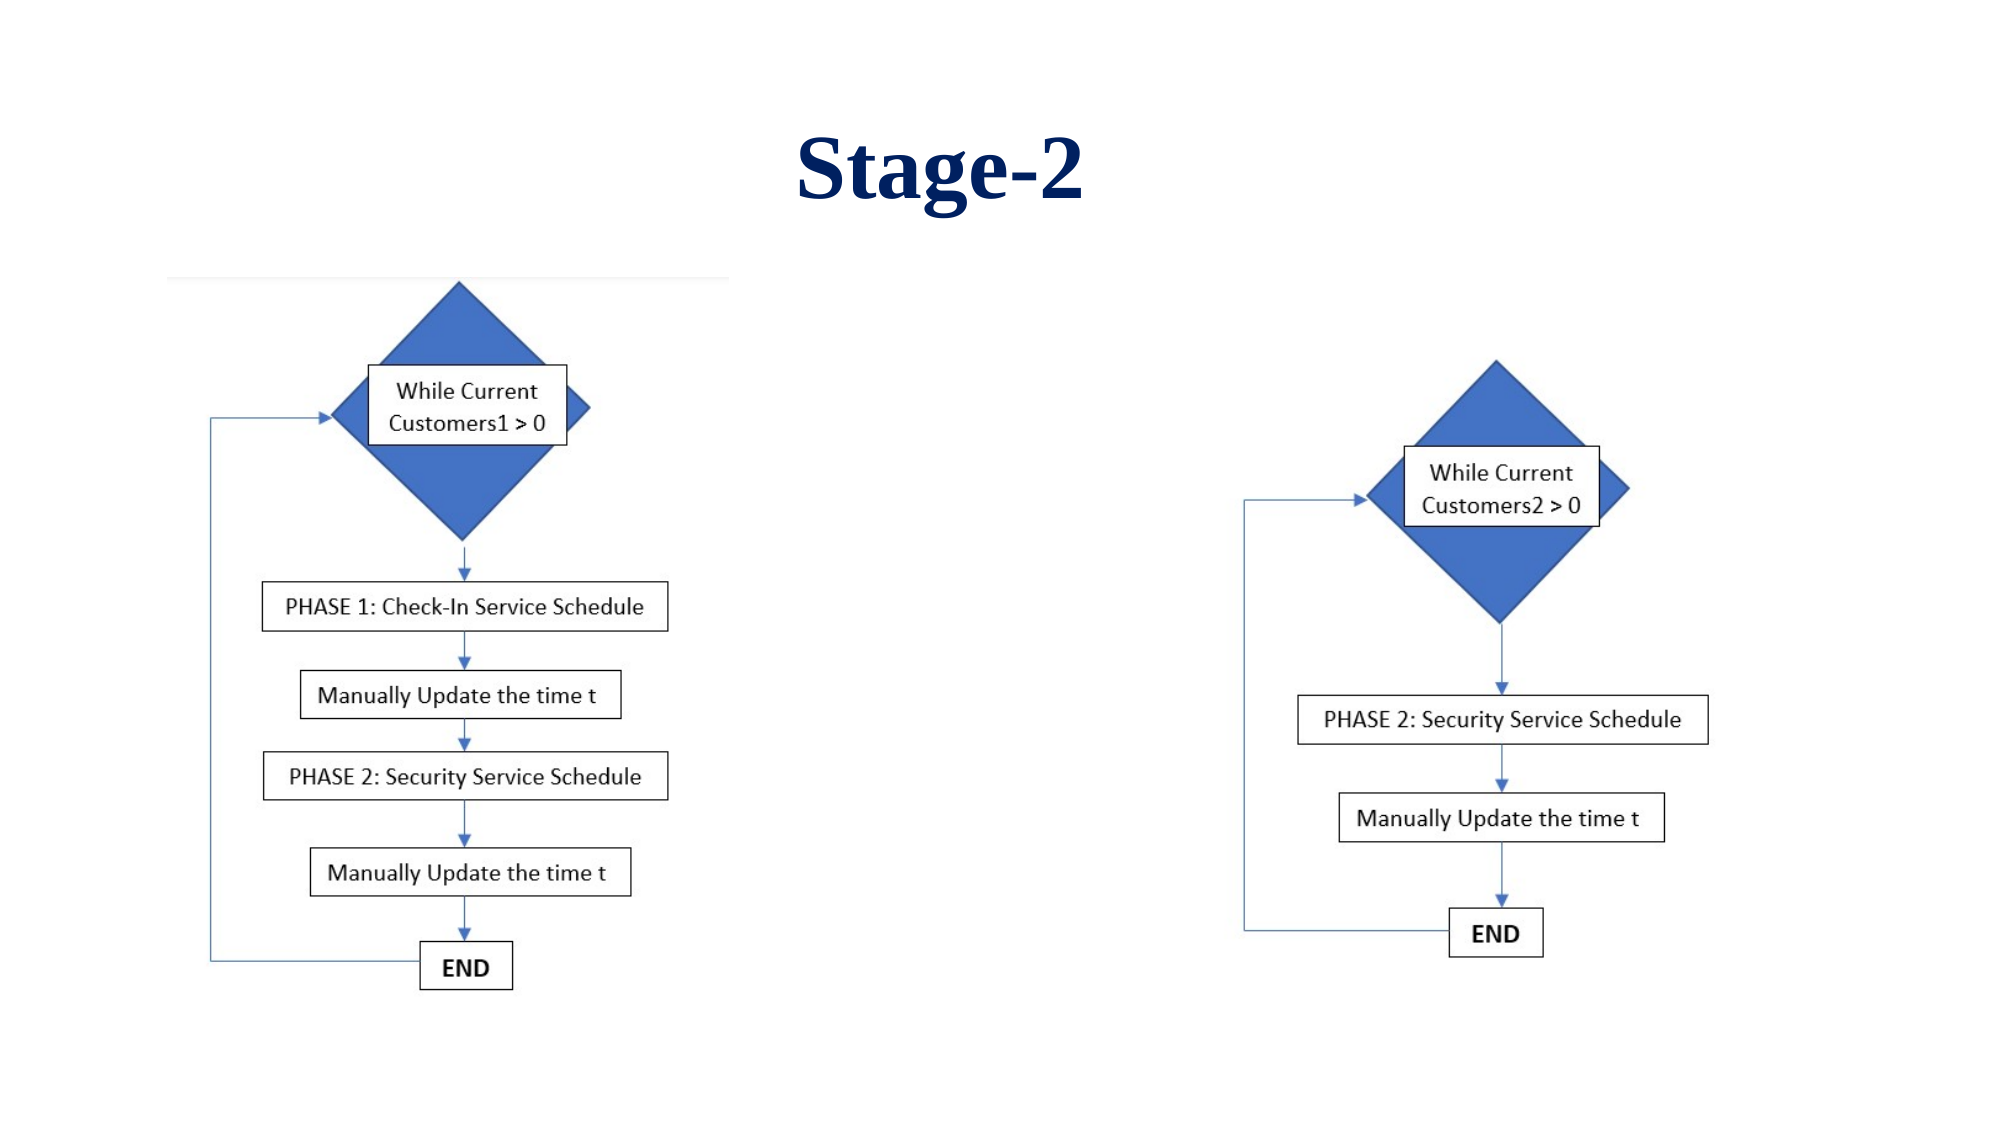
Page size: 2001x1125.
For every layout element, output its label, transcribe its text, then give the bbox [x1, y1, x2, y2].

picture [1204, 298, 1739, 989]
title Stage-2 [780, 59, 1220, 278]
picture [167, 277, 729, 1010]
